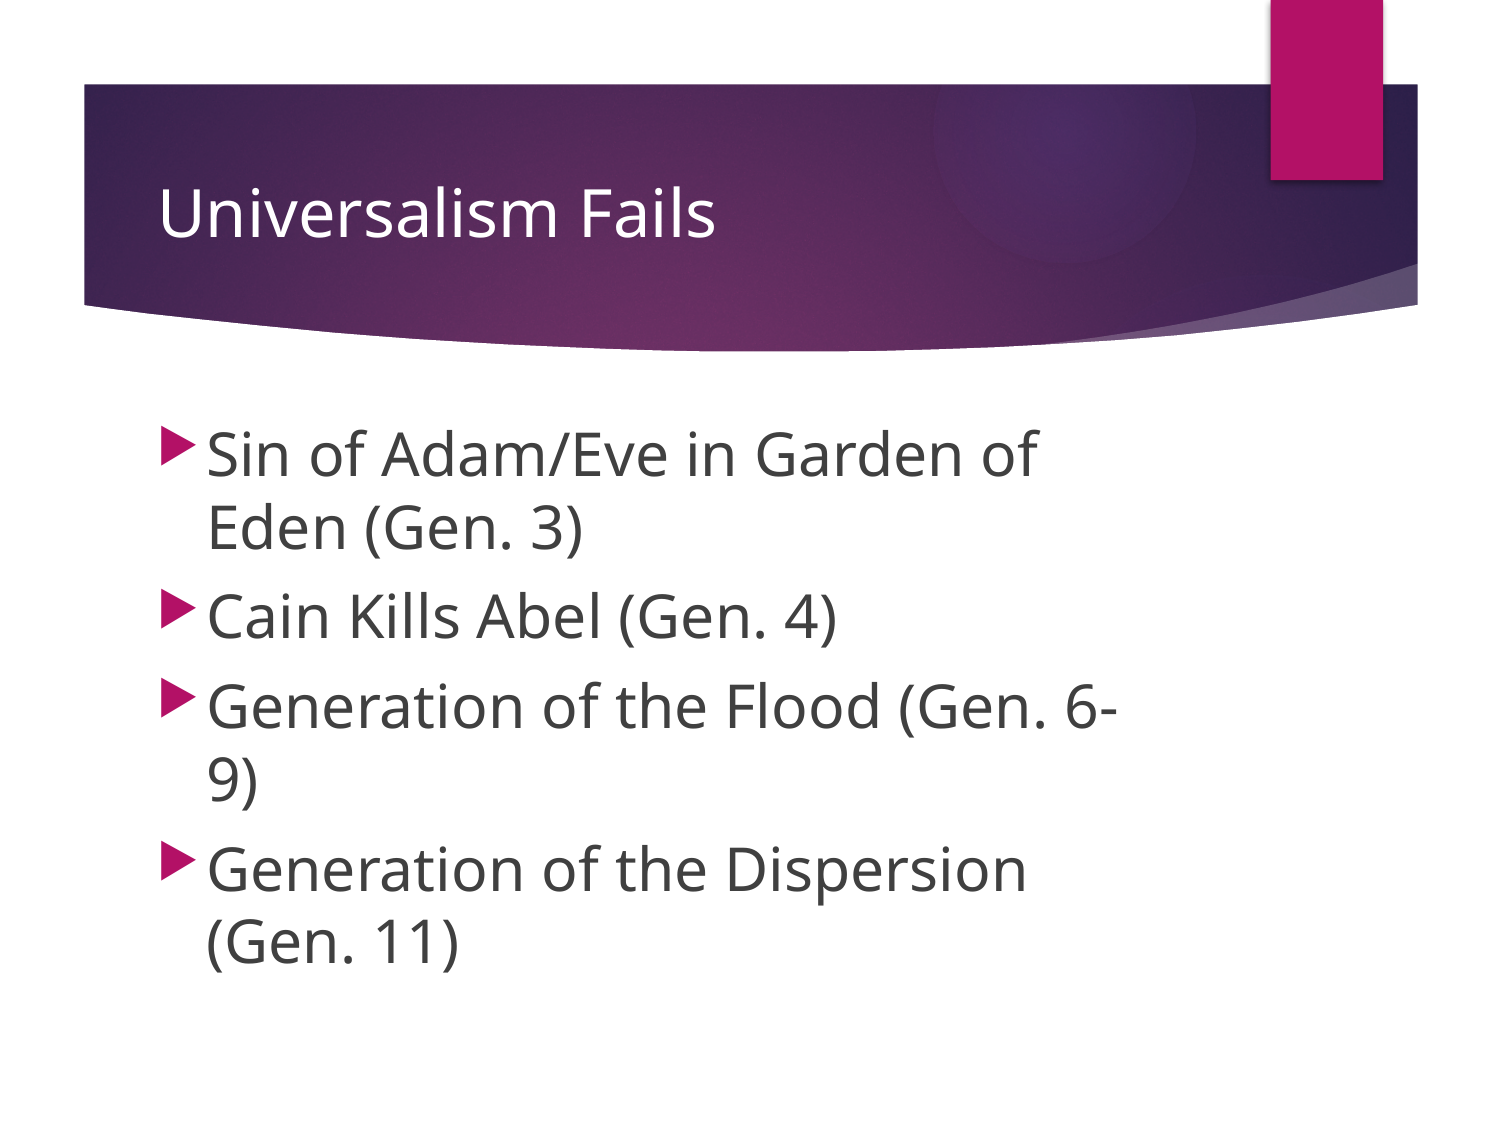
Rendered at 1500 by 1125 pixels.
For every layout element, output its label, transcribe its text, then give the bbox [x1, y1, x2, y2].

list Sin of Adam/Eve in Garden of Eden (Gen. 3) Cain Kills Abel (Gen. 4) Generation of the Flood (Gen. 6-9) Generation of the Dispersion (Gen. 11) [141, 408, 1183, 988]
title Universalism Fails [142, 152, 1183, 269]
